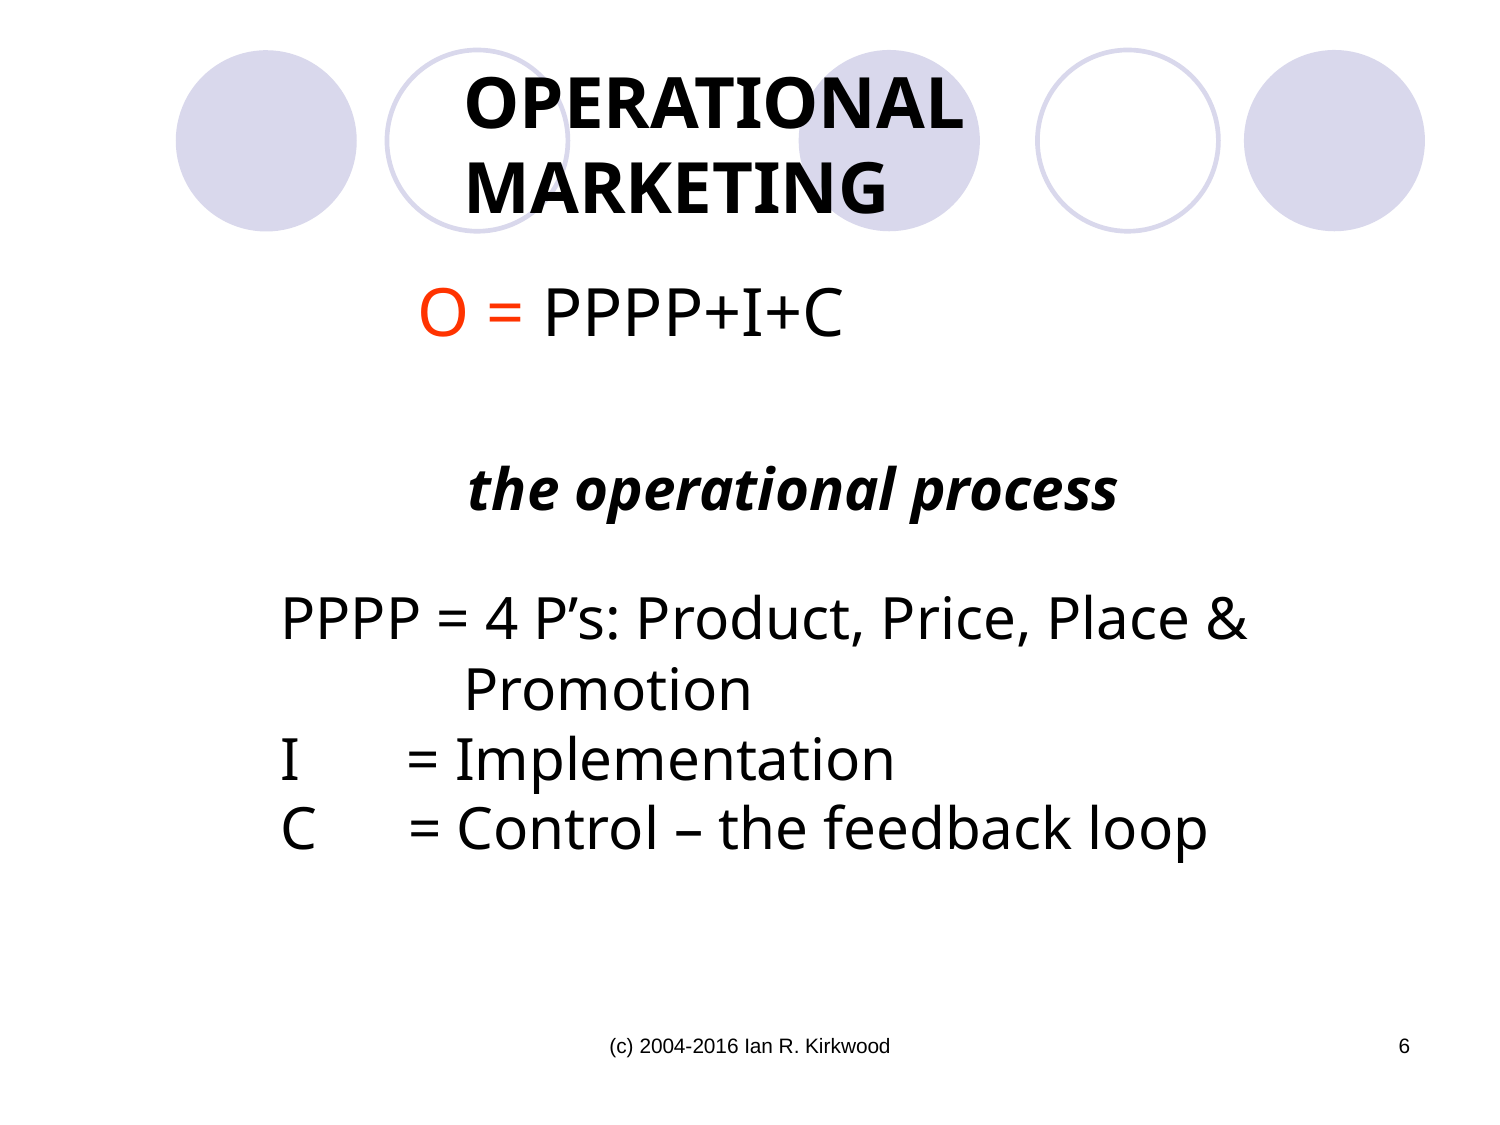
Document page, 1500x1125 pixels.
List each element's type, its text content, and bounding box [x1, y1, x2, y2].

footer (c) 2004-2016 Ian R. Kirkwood [512, 1025, 988, 1100]
text_box the operational process PPPP = 4 P’s: Product, Price, Place & Promotion I = Implementation C = Control – the feedback loop [265, 444, 1453, 869]
slide_number 6 [1074, 1025, 1425, 1100]
list O = PPPP+I+C [106, 262, 1425, 391]
title OPERATIONAL MARKETING [448, 48, 1305, 237]
